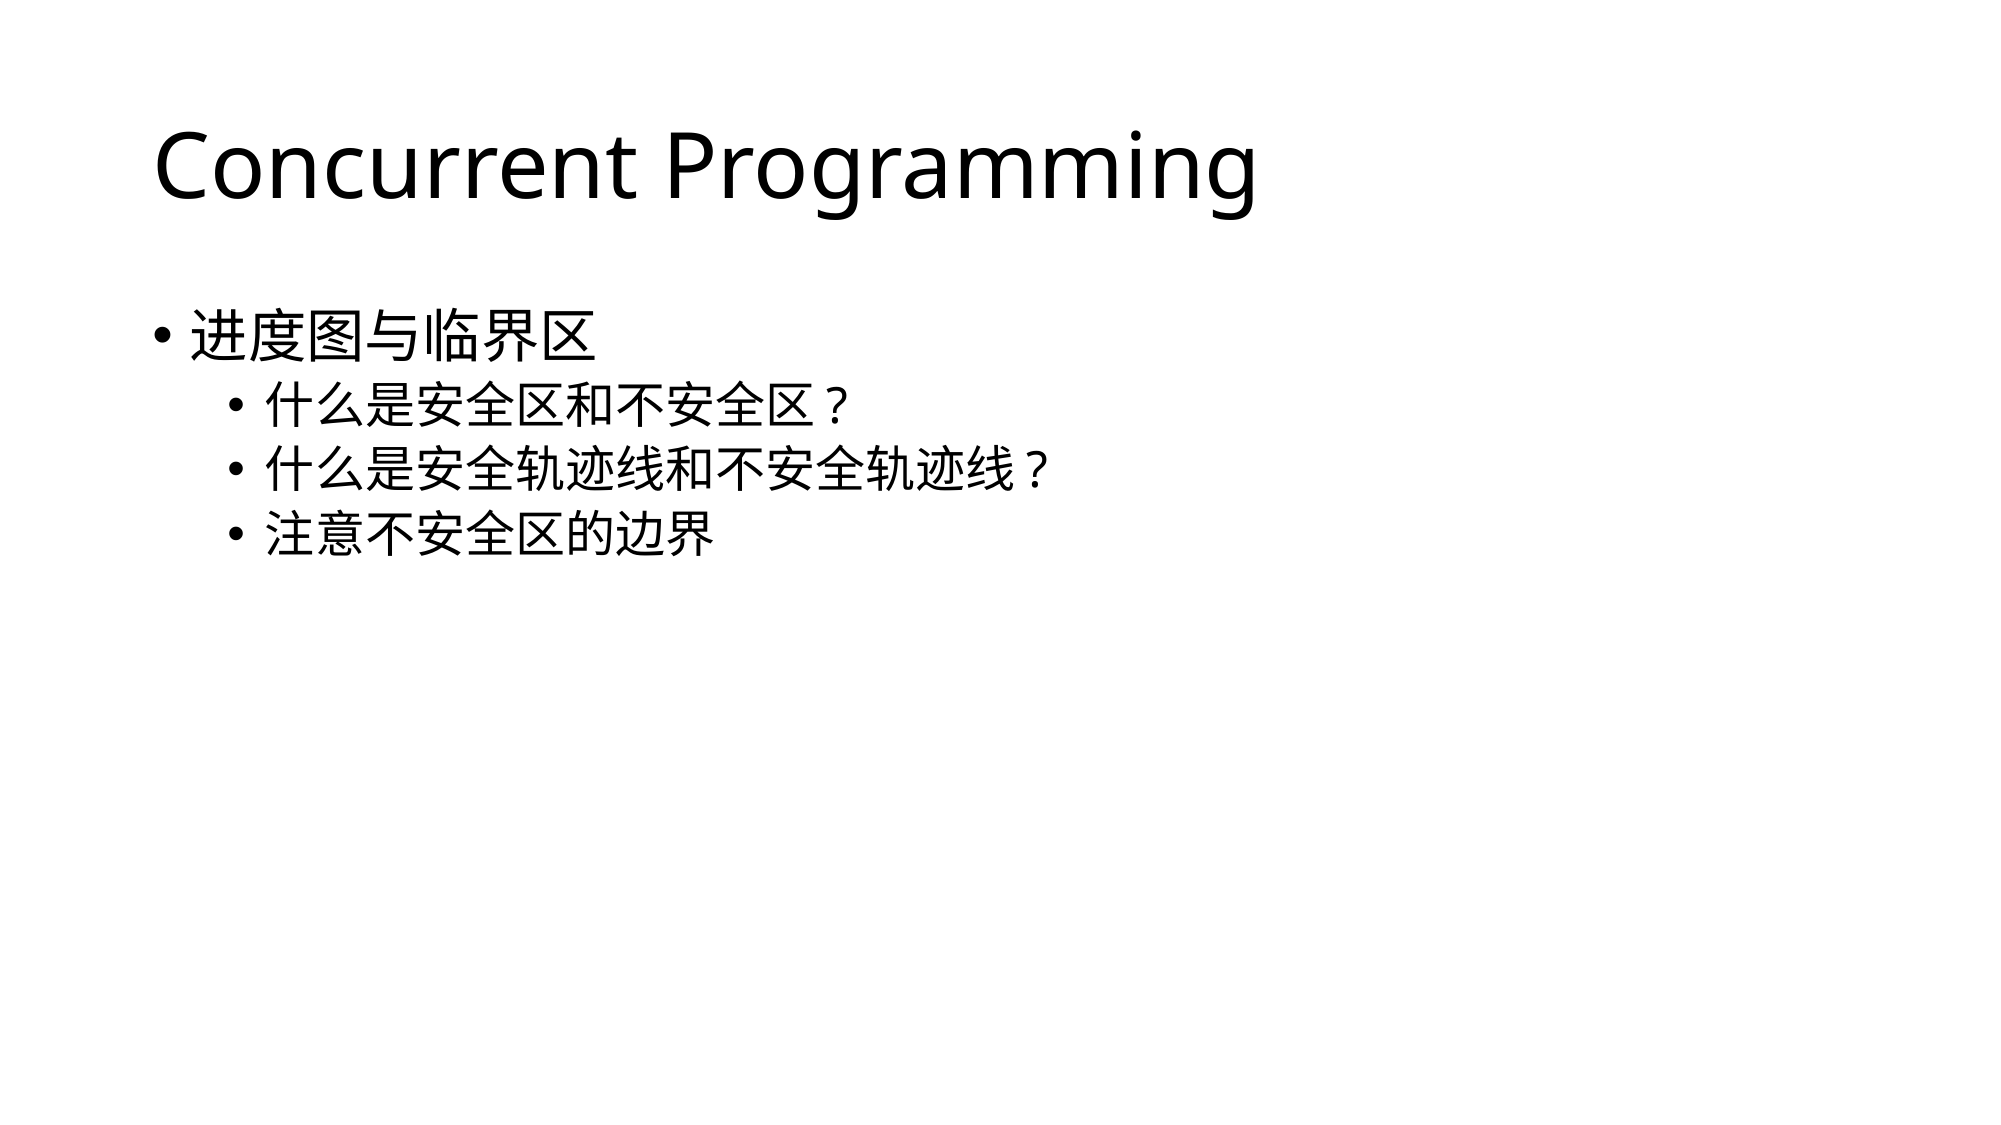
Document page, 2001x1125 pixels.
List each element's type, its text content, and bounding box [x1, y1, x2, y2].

list 进度图与临界区 什么是安全区和不安全区? 什么是安全轨迹线和不安全轨迹线? 注意不安全区的边界 [137, 299, 1863, 1014]
title Concurrent Programming [137, 59, 1863, 278]
